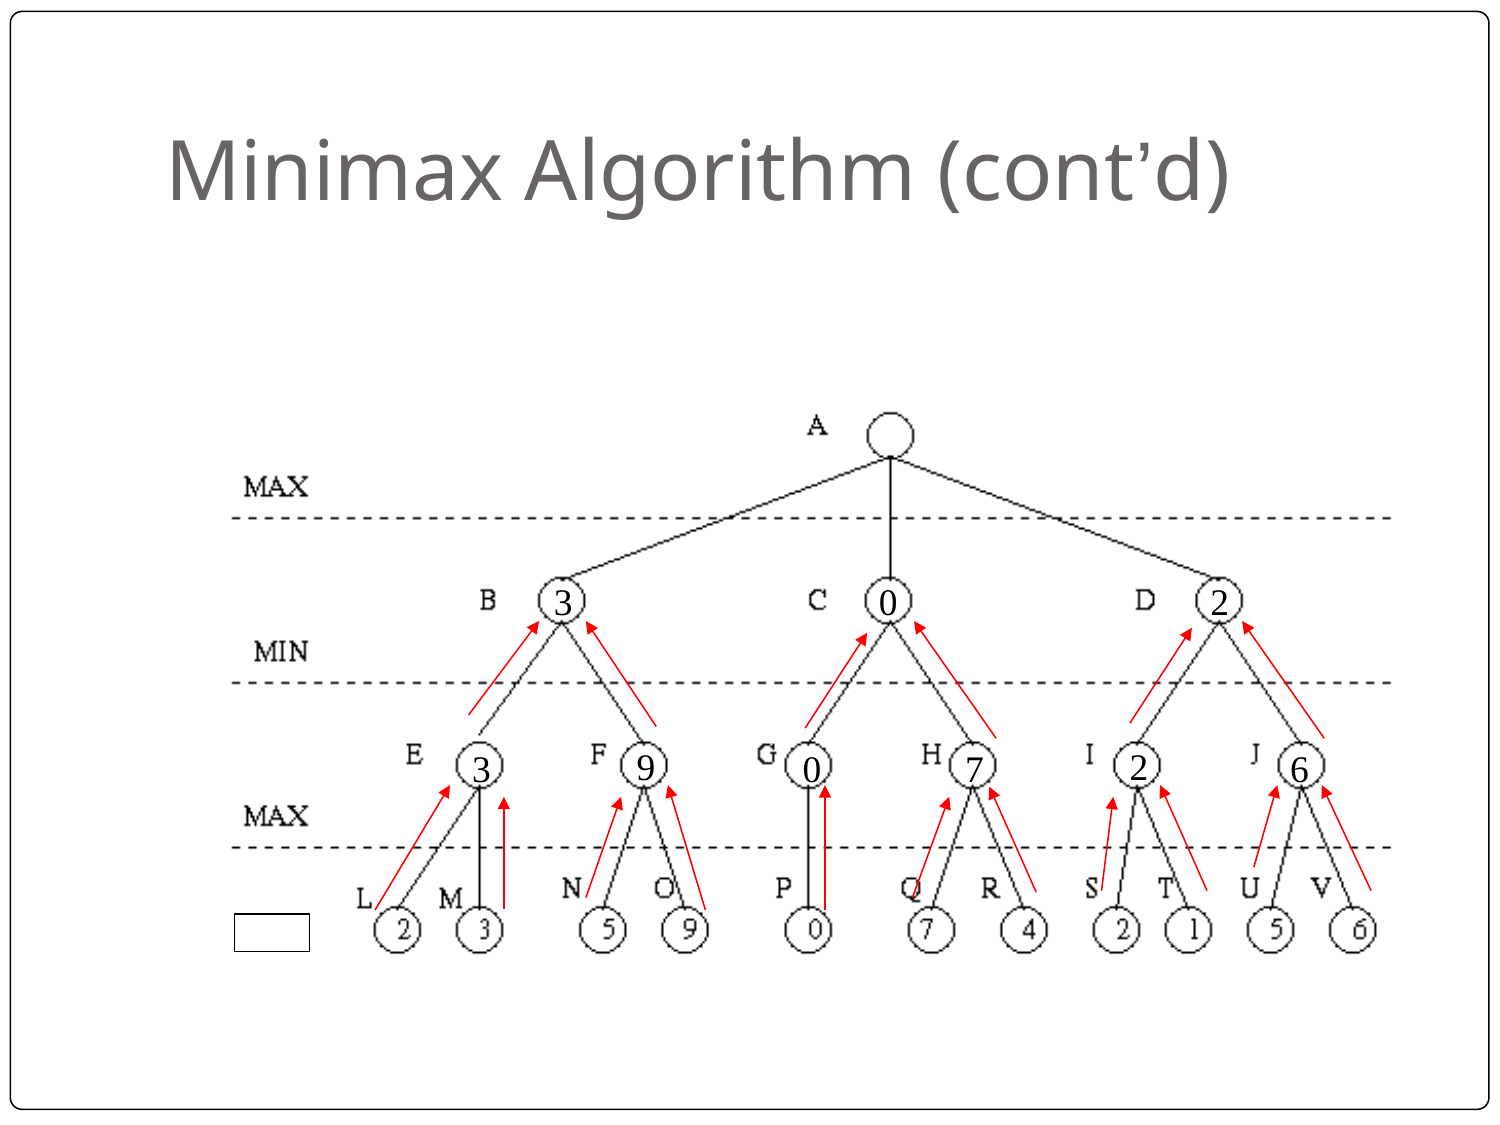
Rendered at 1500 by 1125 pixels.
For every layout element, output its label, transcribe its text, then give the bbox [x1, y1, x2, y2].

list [213, 386, 1419, 985]
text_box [468, 620, 540, 716]
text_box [585, 620, 657, 727]
title Minimax Algorithm (cont’d) [150, 45, 1425, 233]
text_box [804, 632, 868, 729]
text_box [1129, 627, 1193, 724]
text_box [667, 784, 706, 911]
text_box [585, 796, 622, 898]
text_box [1253, 784, 1278, 868]
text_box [913, 620, 997, 739]
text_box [1101, 796, 1114, 891]
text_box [1159, 784, 1208, 891]
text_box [1321, 784, 1372, 891]
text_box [912, 796, 950, 898]
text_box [374, 784, 451, 911]
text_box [1241, 620, 1325, 739]
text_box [989, 786, 1037, 893]
